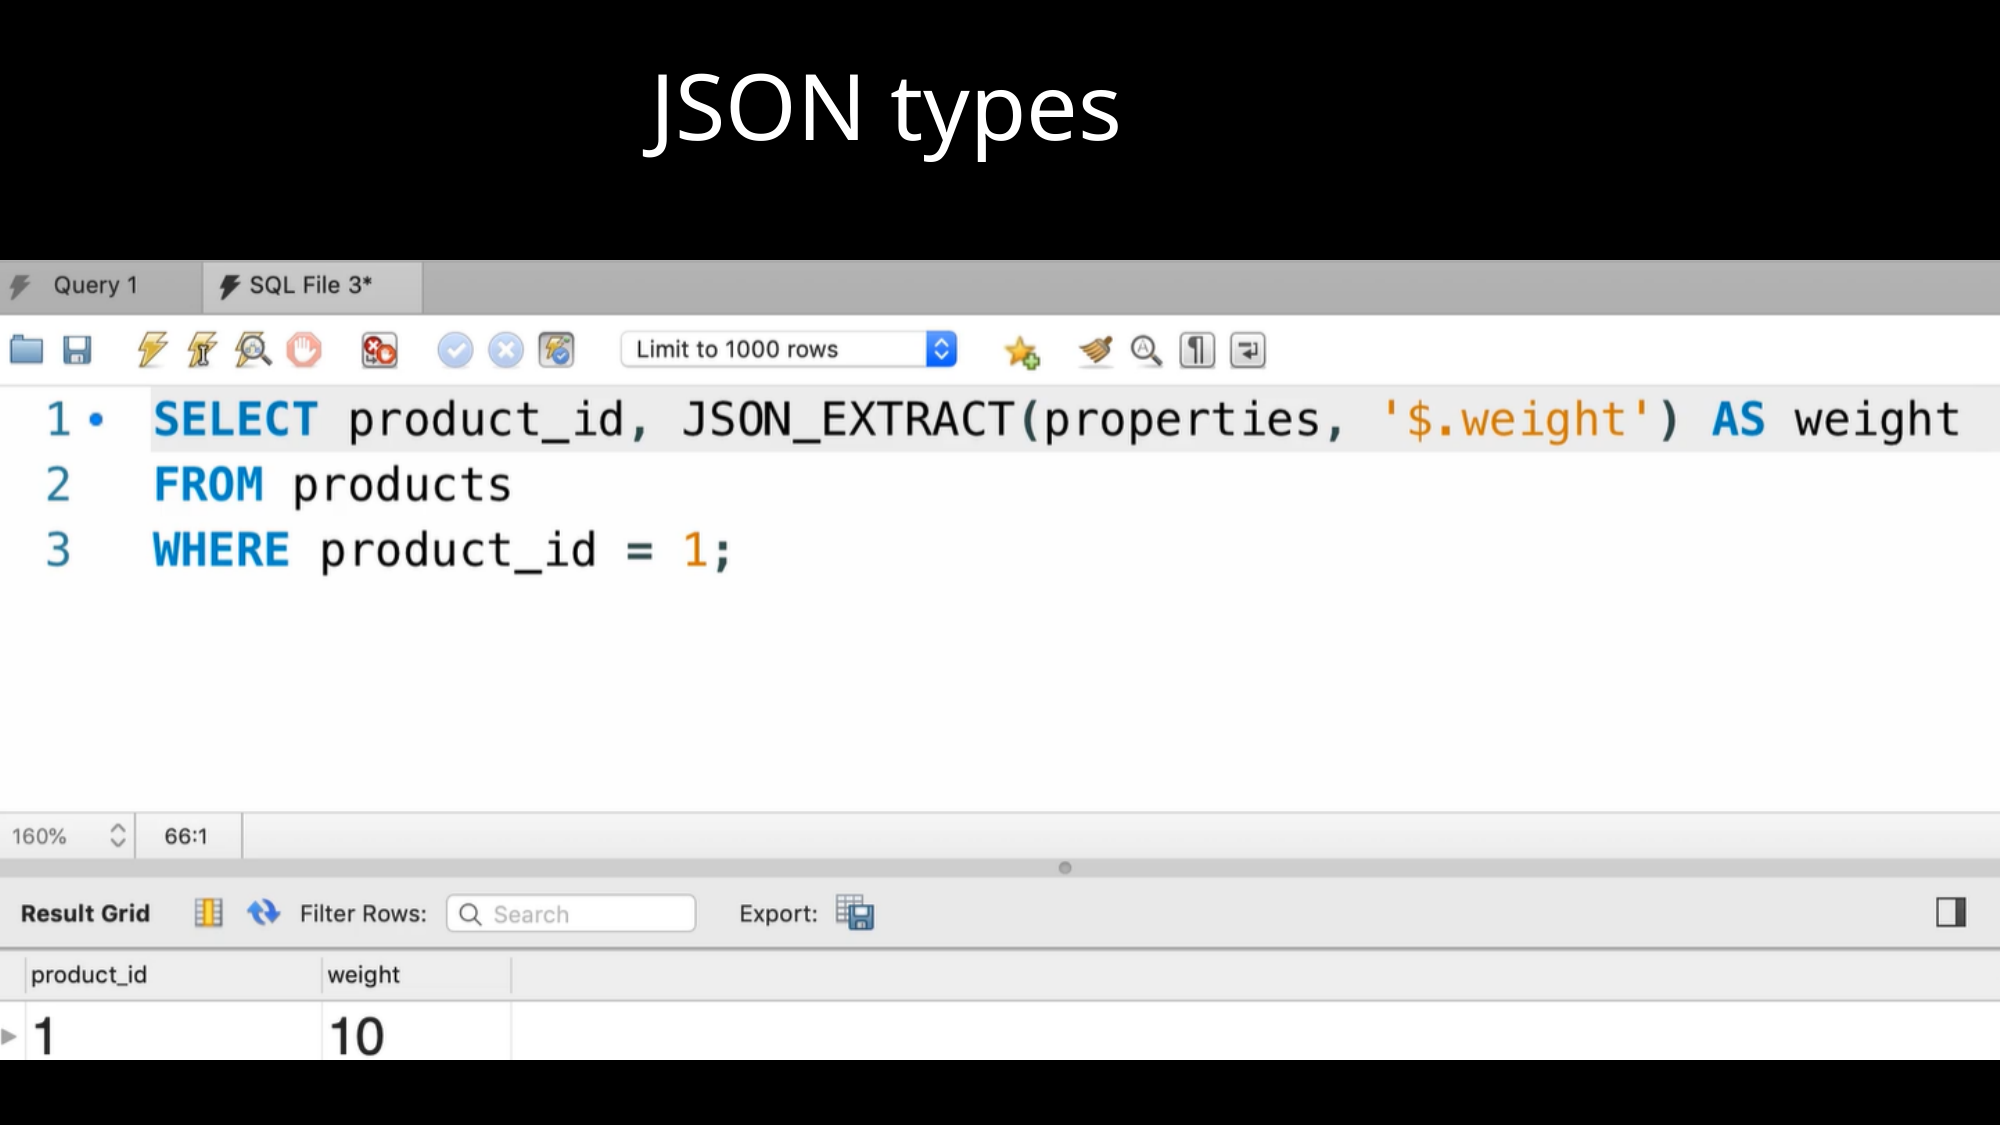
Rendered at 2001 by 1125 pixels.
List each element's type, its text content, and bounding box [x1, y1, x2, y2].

picture [0, 260, 2000, 1060]
title JSON types [137, 53, 1637, 260]
